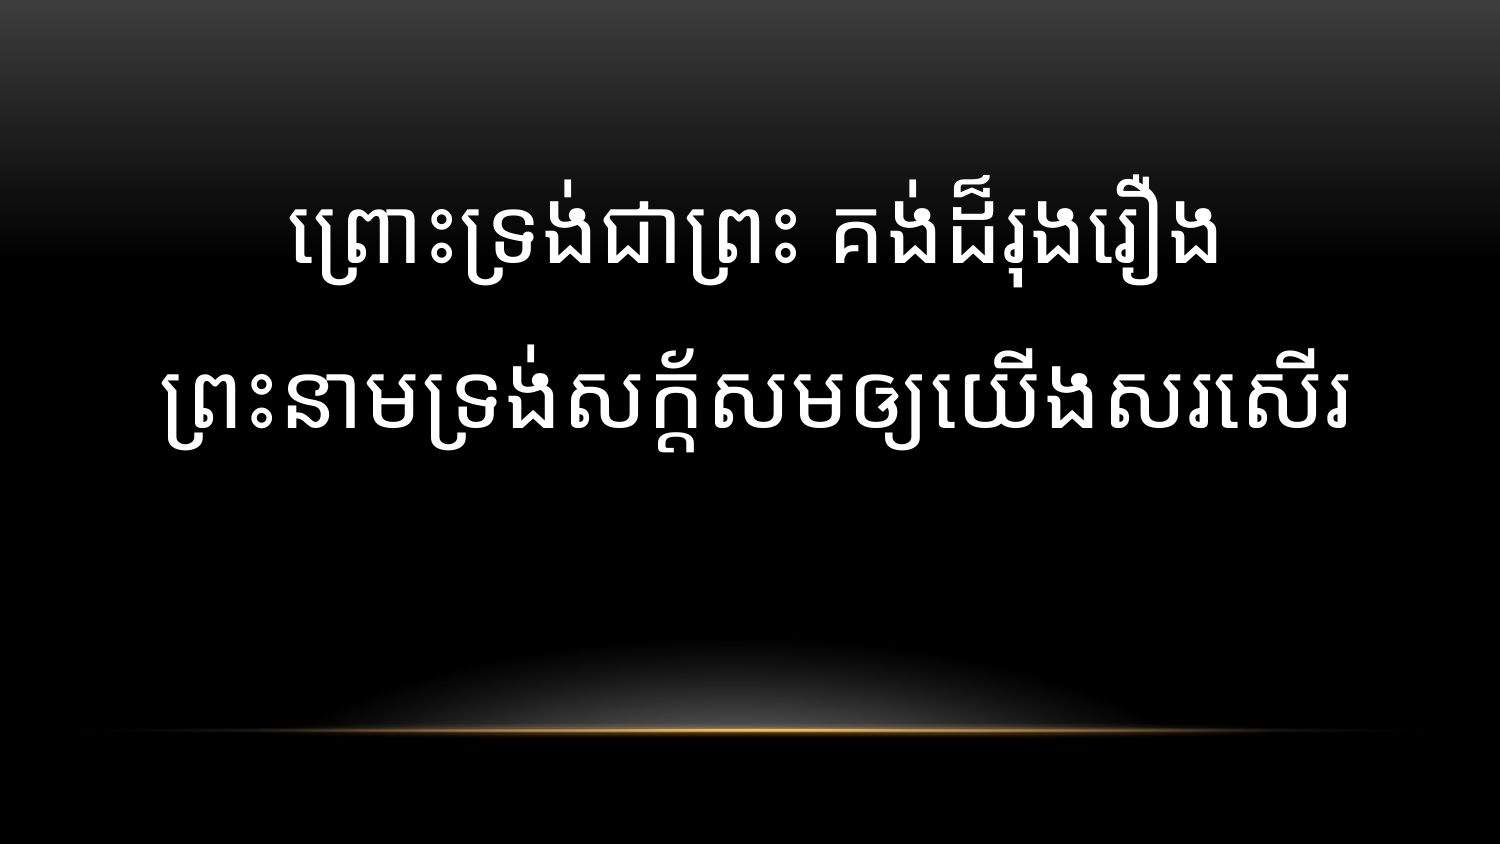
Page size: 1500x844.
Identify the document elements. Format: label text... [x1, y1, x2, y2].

picture [0, 0, 1500, 844]
text_box ព្រោះទ្រង់ជាព្រះ គង់ដ៏រុងរឿង ព្រះនាមទ្រង់សក្ត័សមឲ្យយើងសរសើរ [49, 109, 1463, 454]
